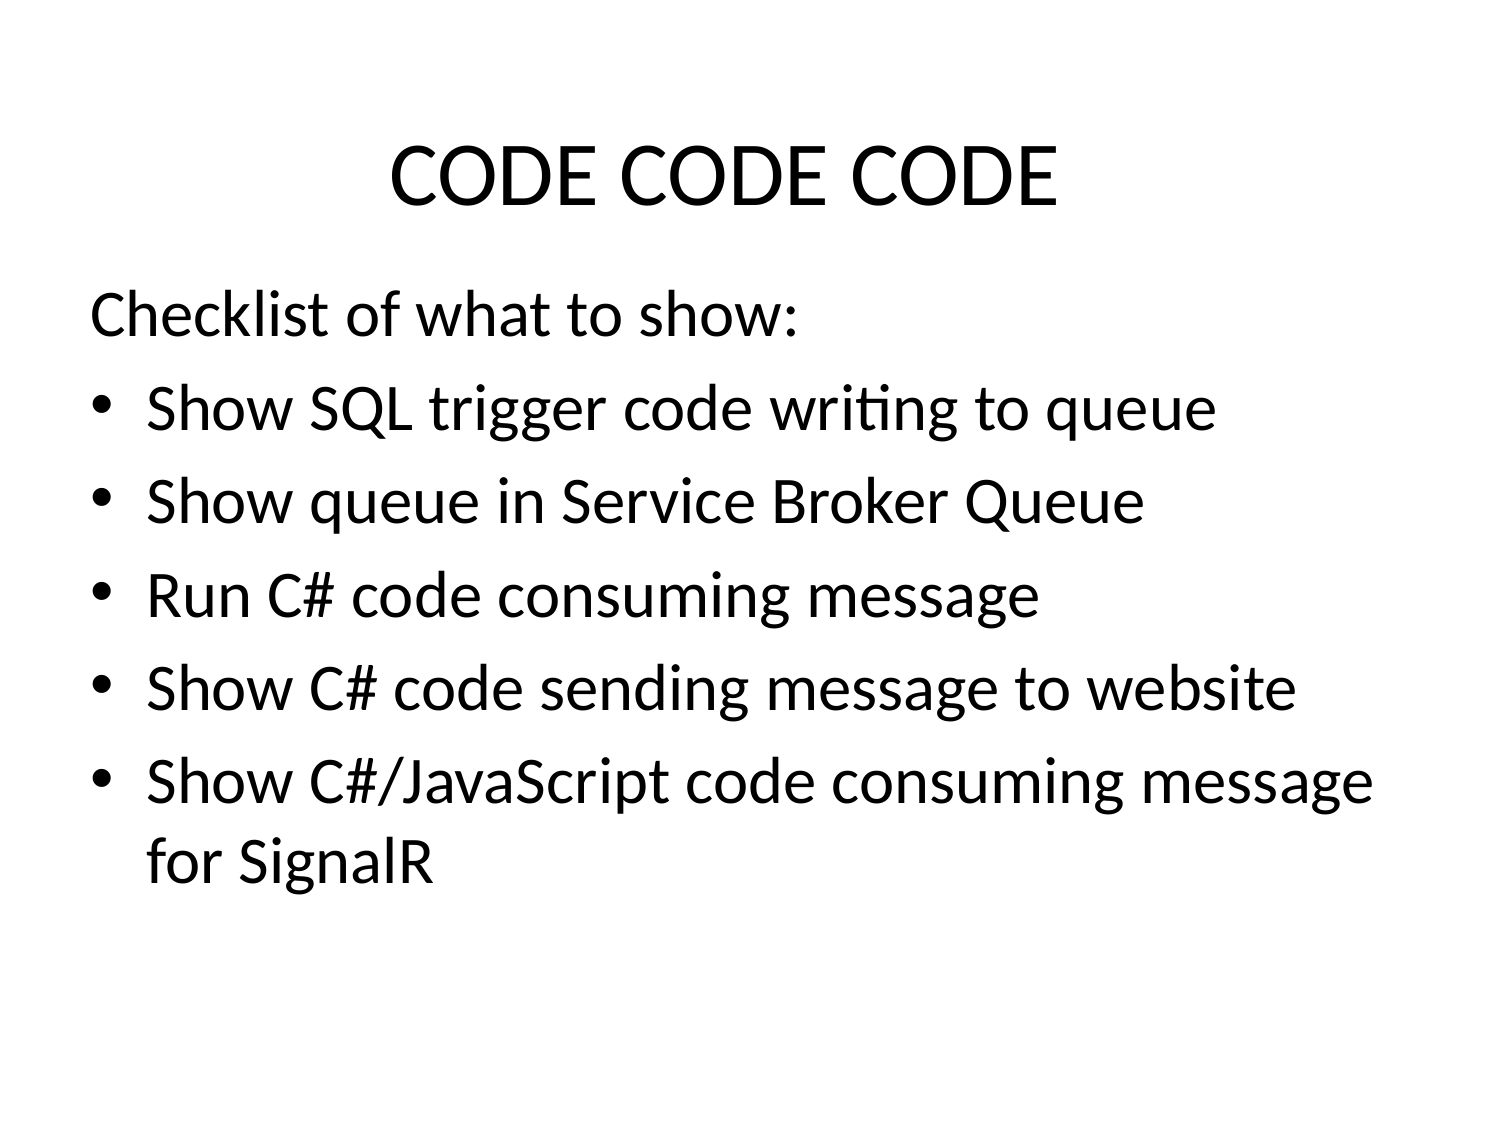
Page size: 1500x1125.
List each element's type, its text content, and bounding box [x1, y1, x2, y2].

title CODE CODE CODE [50, 75, 1400, 263]
list Checklist of what to show: Show SQL trigger code writing to queue Show queue in Service Broker Queue Run C# code consuming message Show C# code sending message to website Show C#/JavaScript code consuming message for SignalR [75, 262, 1425, 1005]
